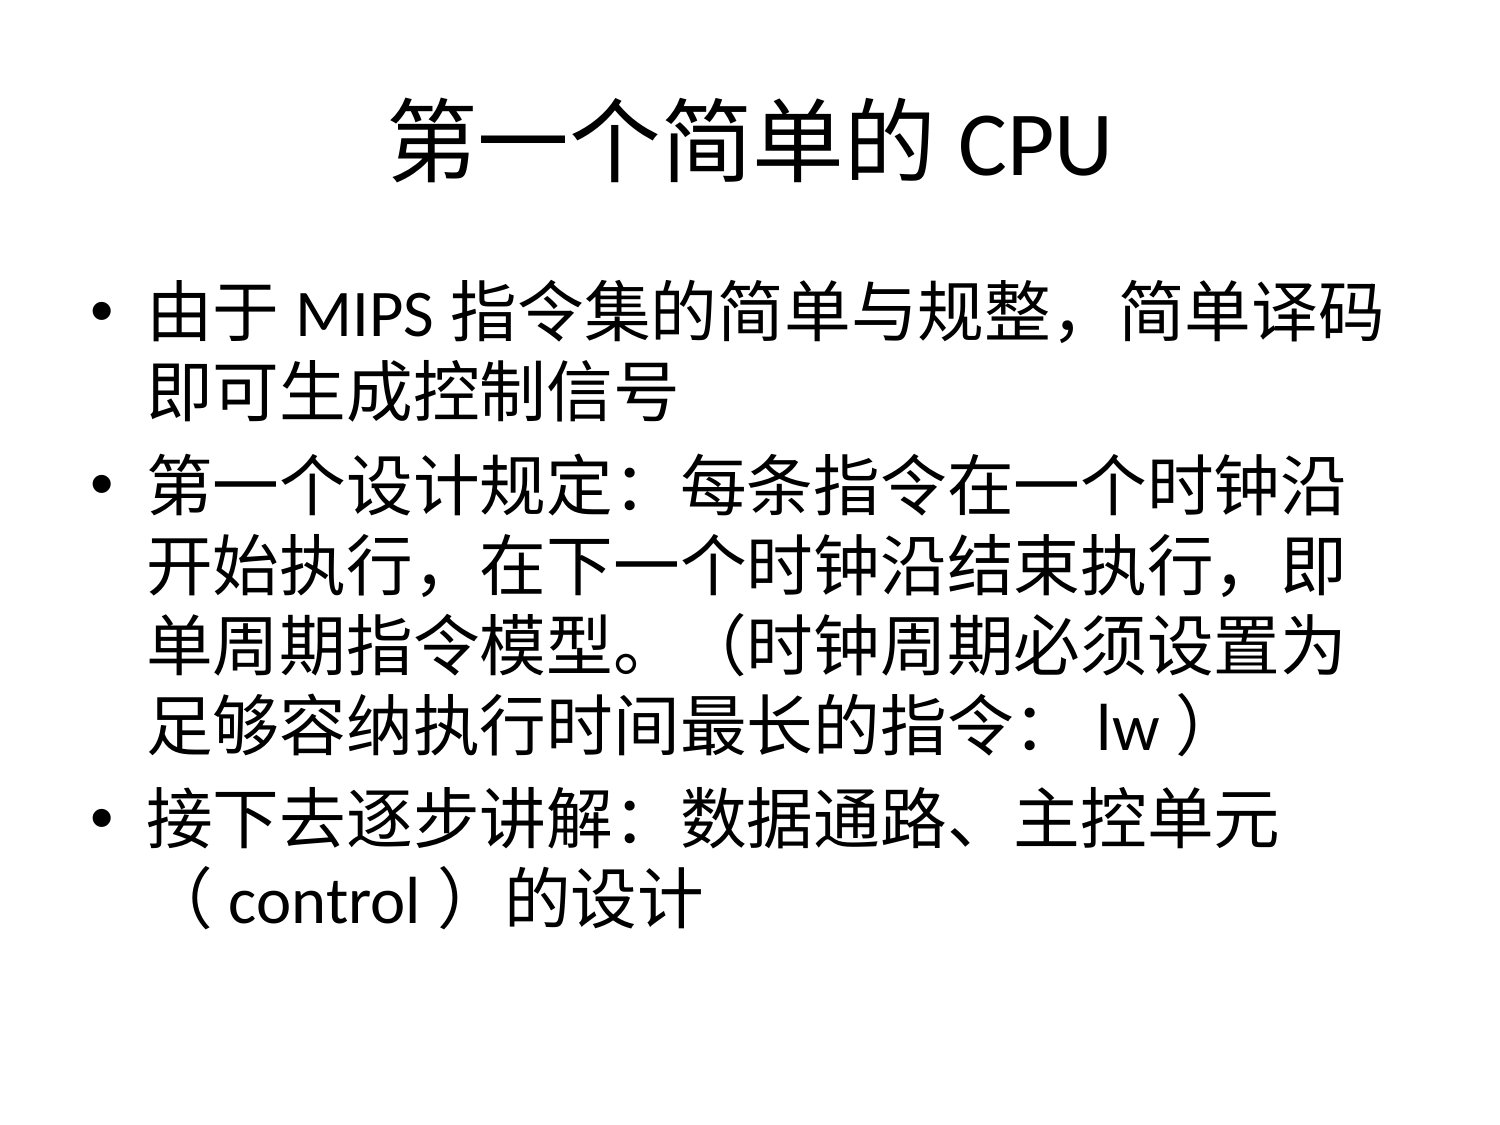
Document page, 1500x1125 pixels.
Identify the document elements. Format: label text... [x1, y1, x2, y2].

list 由于MIPS指令集的简单与规整，简单译码即可生成控制信号 第一个设计规定：每条指令在一个时钟沿开始执行，在下一个时钟沿结束执行，即单周期指令模型。（时钟周期必须设置为足够容纳执行时间最长的指令：lw） 接下去逐步讲解：数据通路、主控单元（control）的设计 [75, 262, 1425, 1059]
title 第一个简单的CPU [75, 45, 1425, 233]
